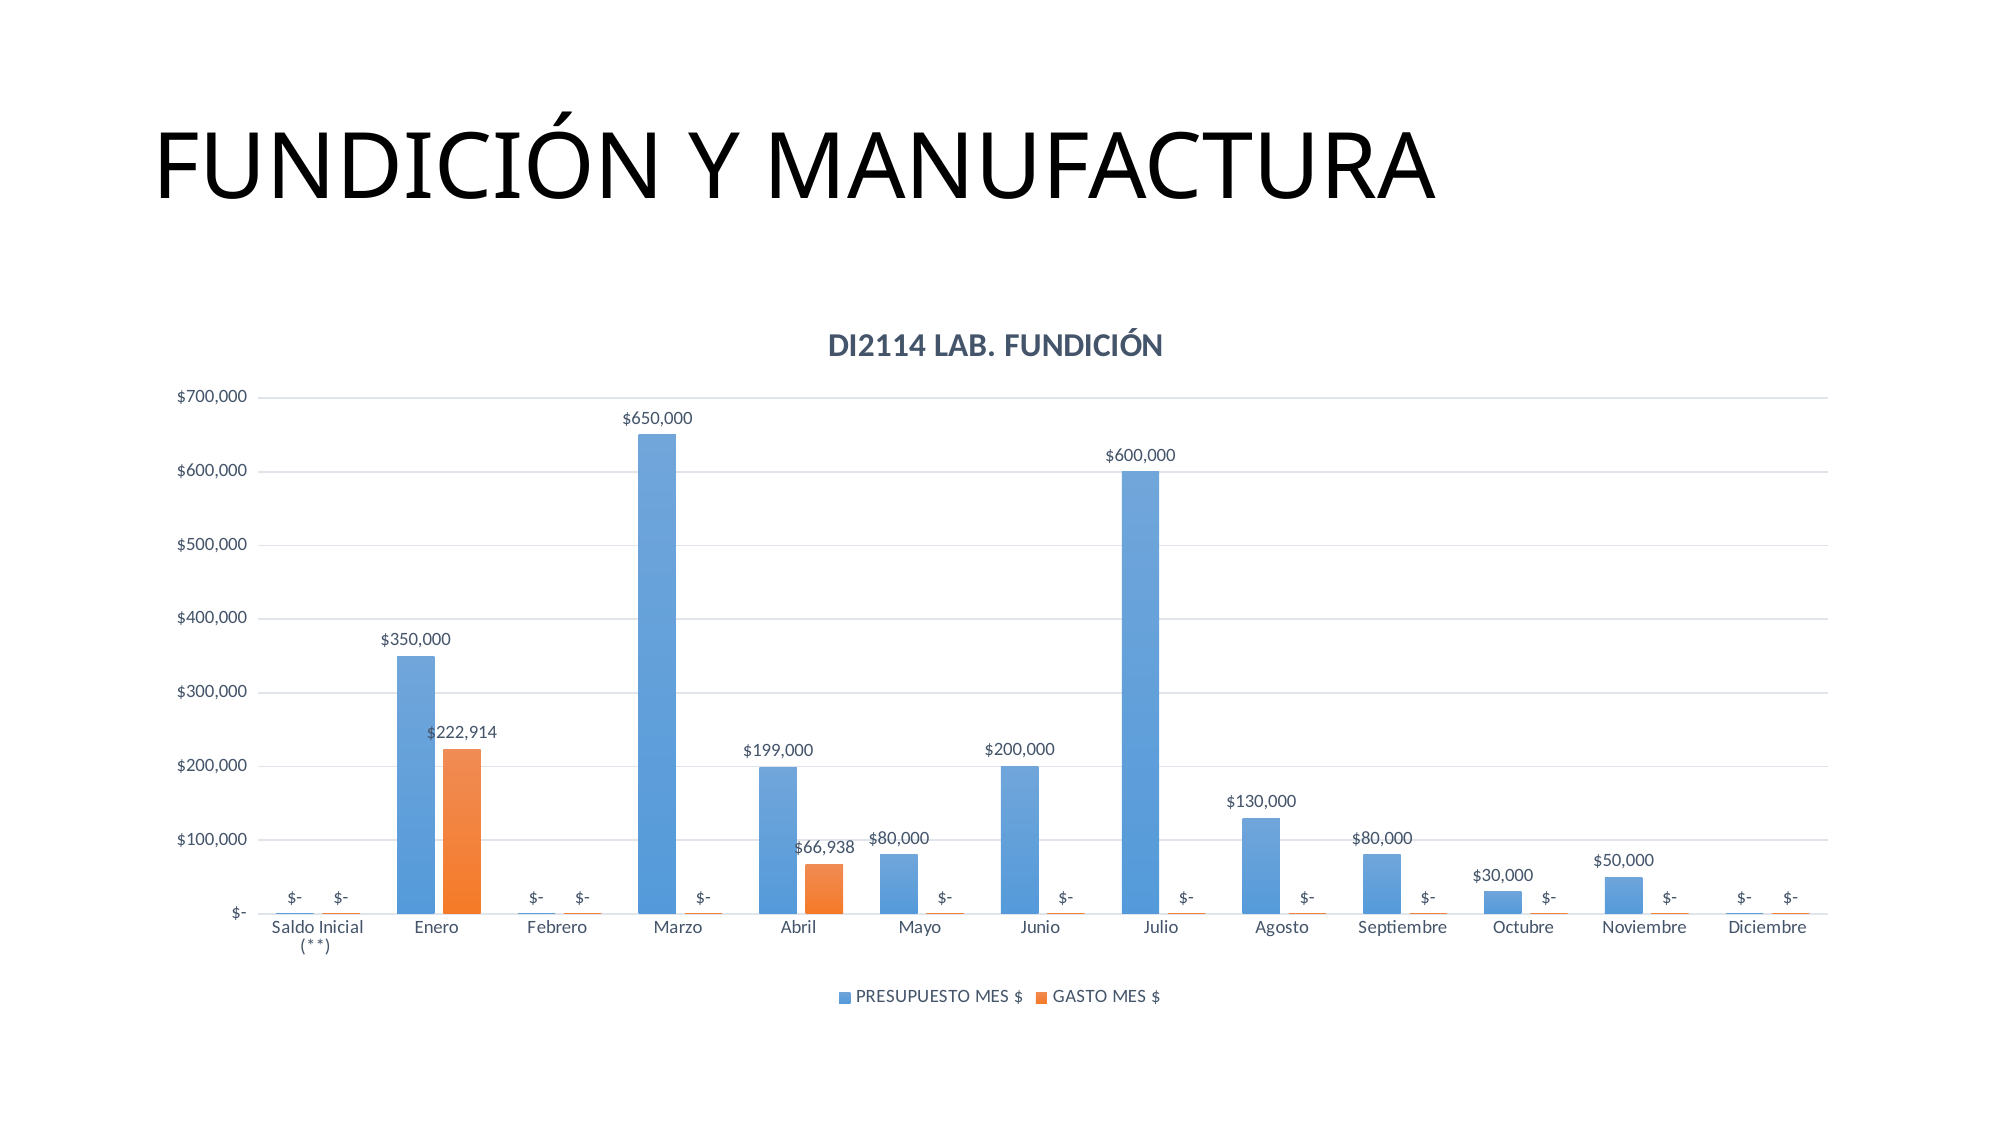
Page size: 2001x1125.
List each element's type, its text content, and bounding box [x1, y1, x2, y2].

title FUNDICIÓN Y MANUFACTURA [137, 59, 1863, 278]
chart [137, 299, 1863, 1014]
